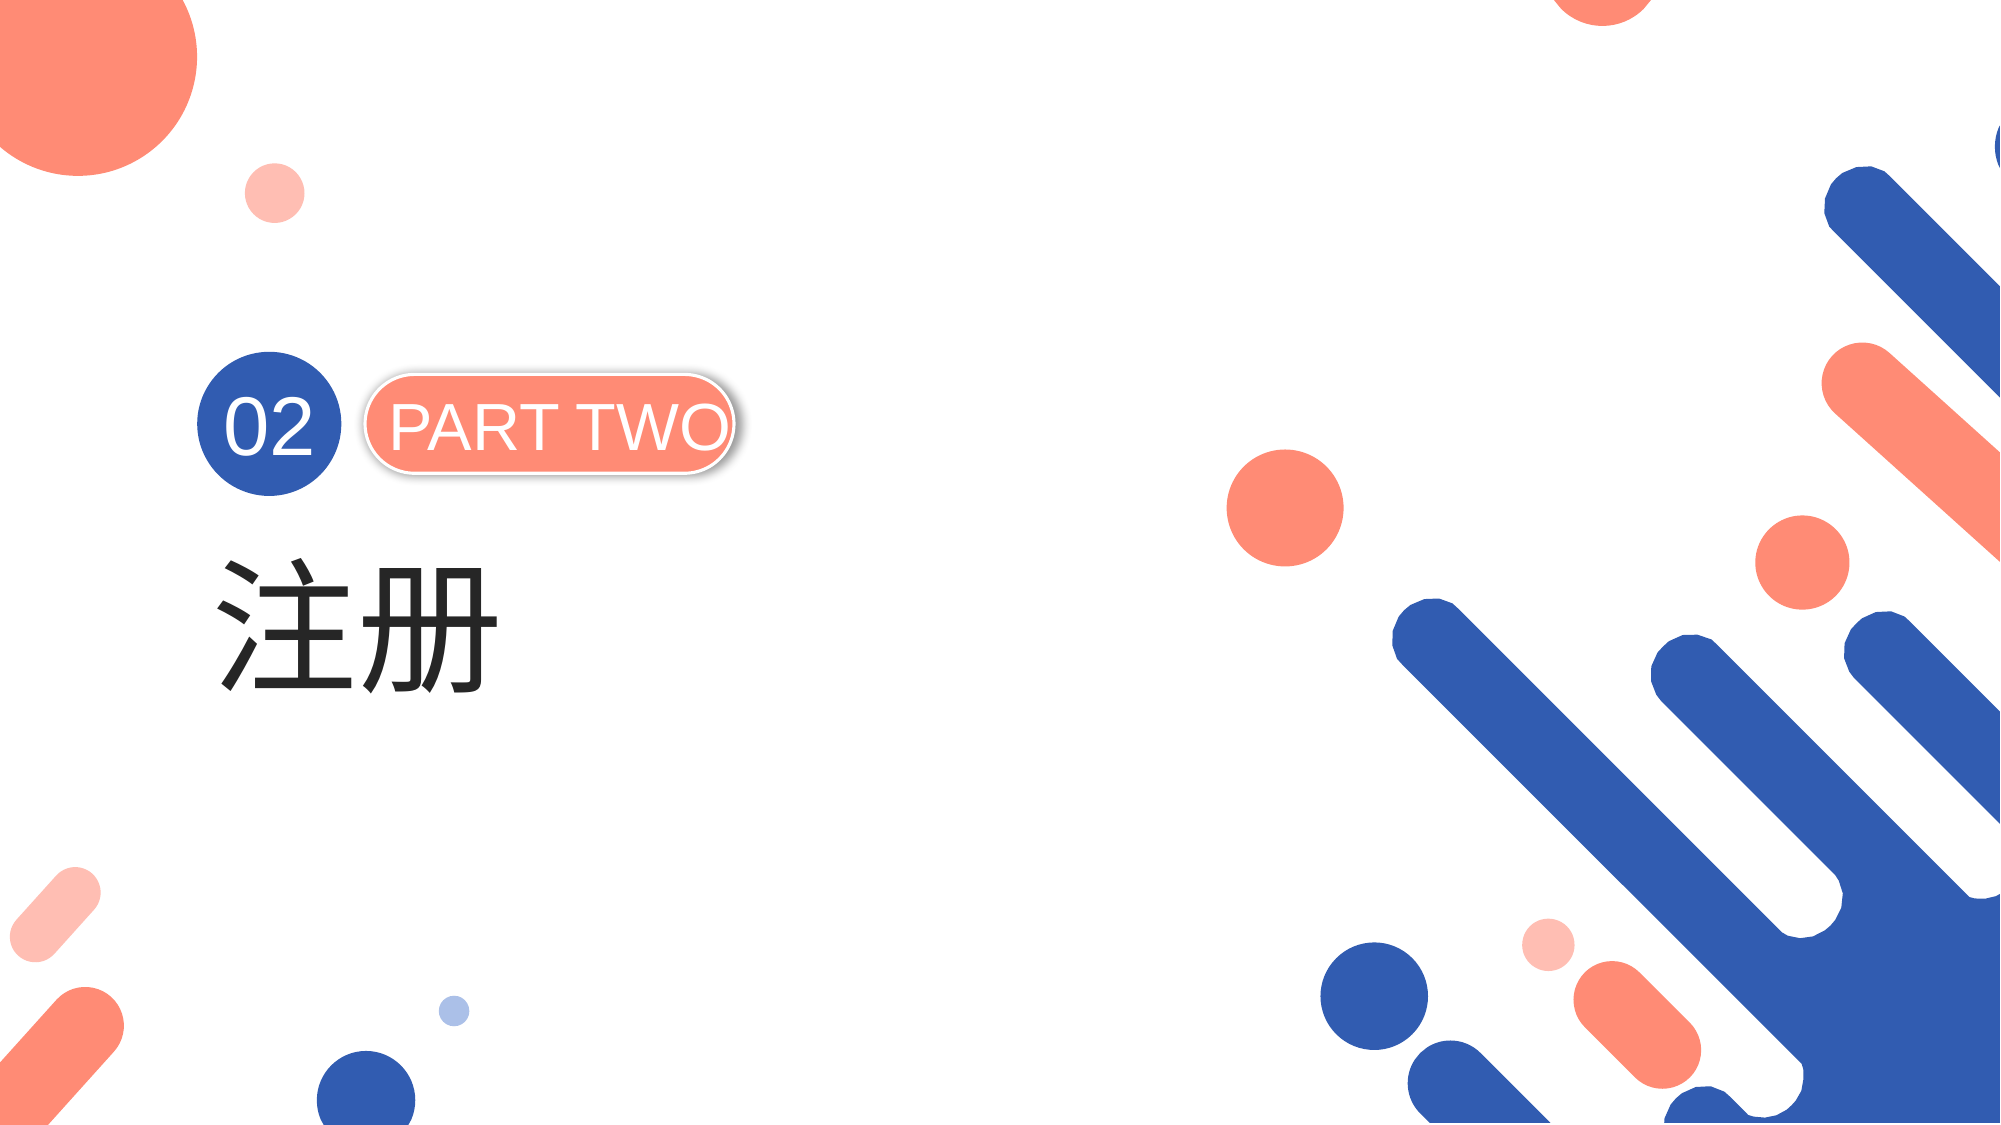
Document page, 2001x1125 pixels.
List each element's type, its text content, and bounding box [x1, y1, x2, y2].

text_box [197, 351, 342, 496]
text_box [1226, 0, 2000, 1125]
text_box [0, 0, 305, 223]
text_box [364, 374, 749, 474]
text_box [4, 859, 470, 1125]
text_box 注册 [197, 528, 1126, 718]
